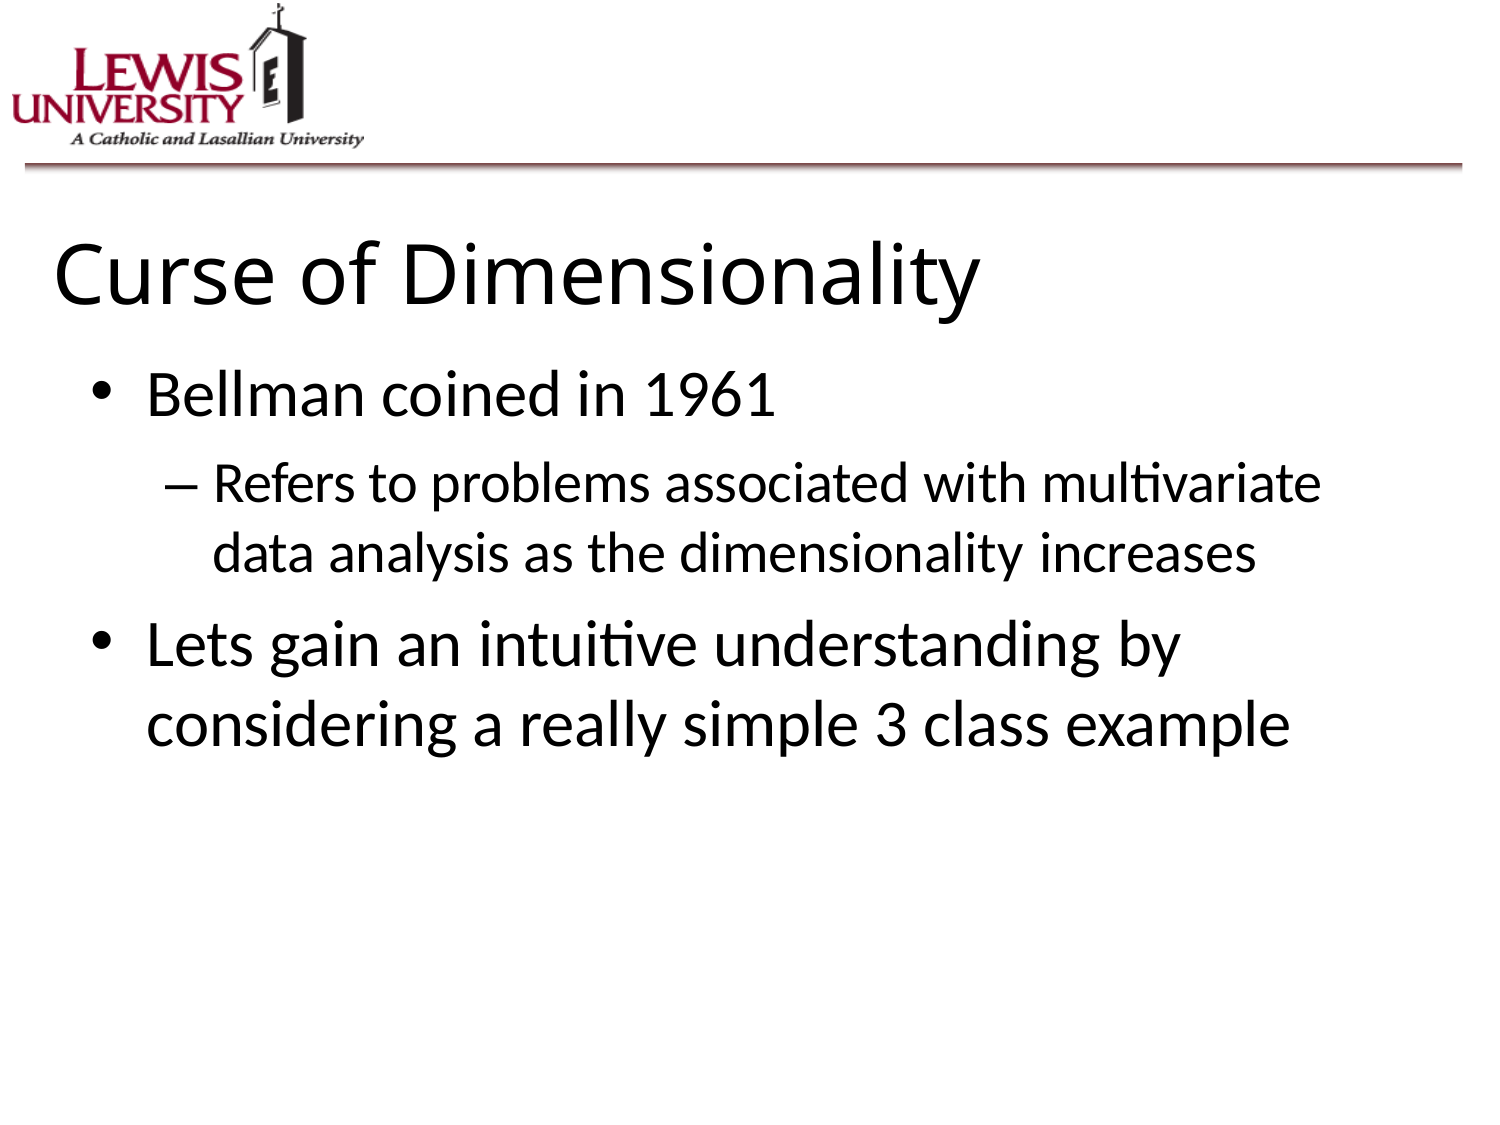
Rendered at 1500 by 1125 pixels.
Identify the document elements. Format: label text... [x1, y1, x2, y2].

text_box [24, 162, 50, 175]
picture [12, 3, 364, 150]
text_box Curse of Dimensionality Bellman coined in 1961 – Refers to problems associated with multivariate data analysis as the dimensionality increases Lets gain an intuitive understanding by considering a really simple 3 class example [50, 21, 1482, 760]
